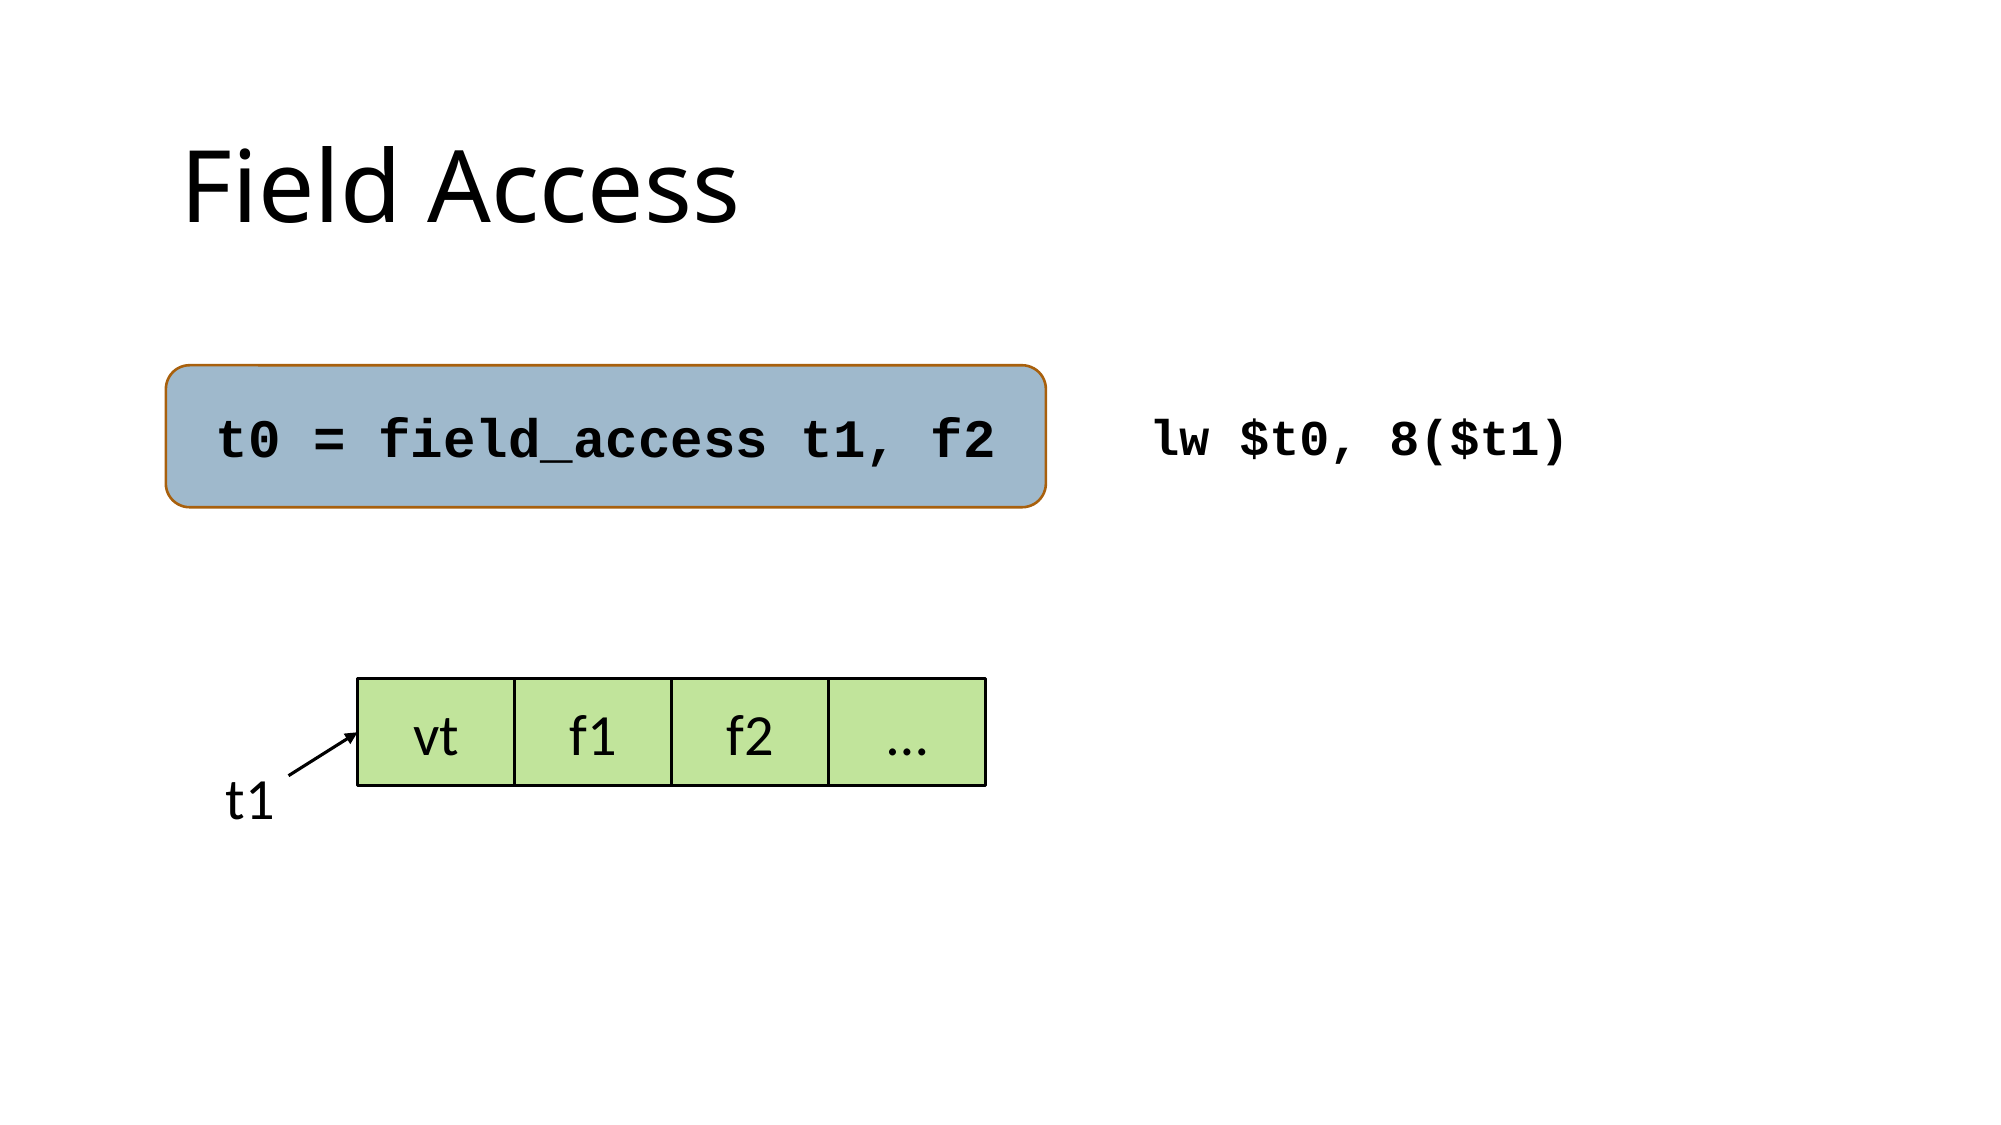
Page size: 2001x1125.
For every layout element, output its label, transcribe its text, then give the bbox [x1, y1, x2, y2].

text_box t1 [210, 754, 298, 839]
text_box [356, 678, 987, 787]
text_box t0 = field_access t1, f2 [164, 363, 1048, 509]
text_box Field Access [165, 114, 1829, 250]
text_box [287, 731, 358, 777]
text_box lw $t0, 8($t1) [1133, 297, 1805, 573]
